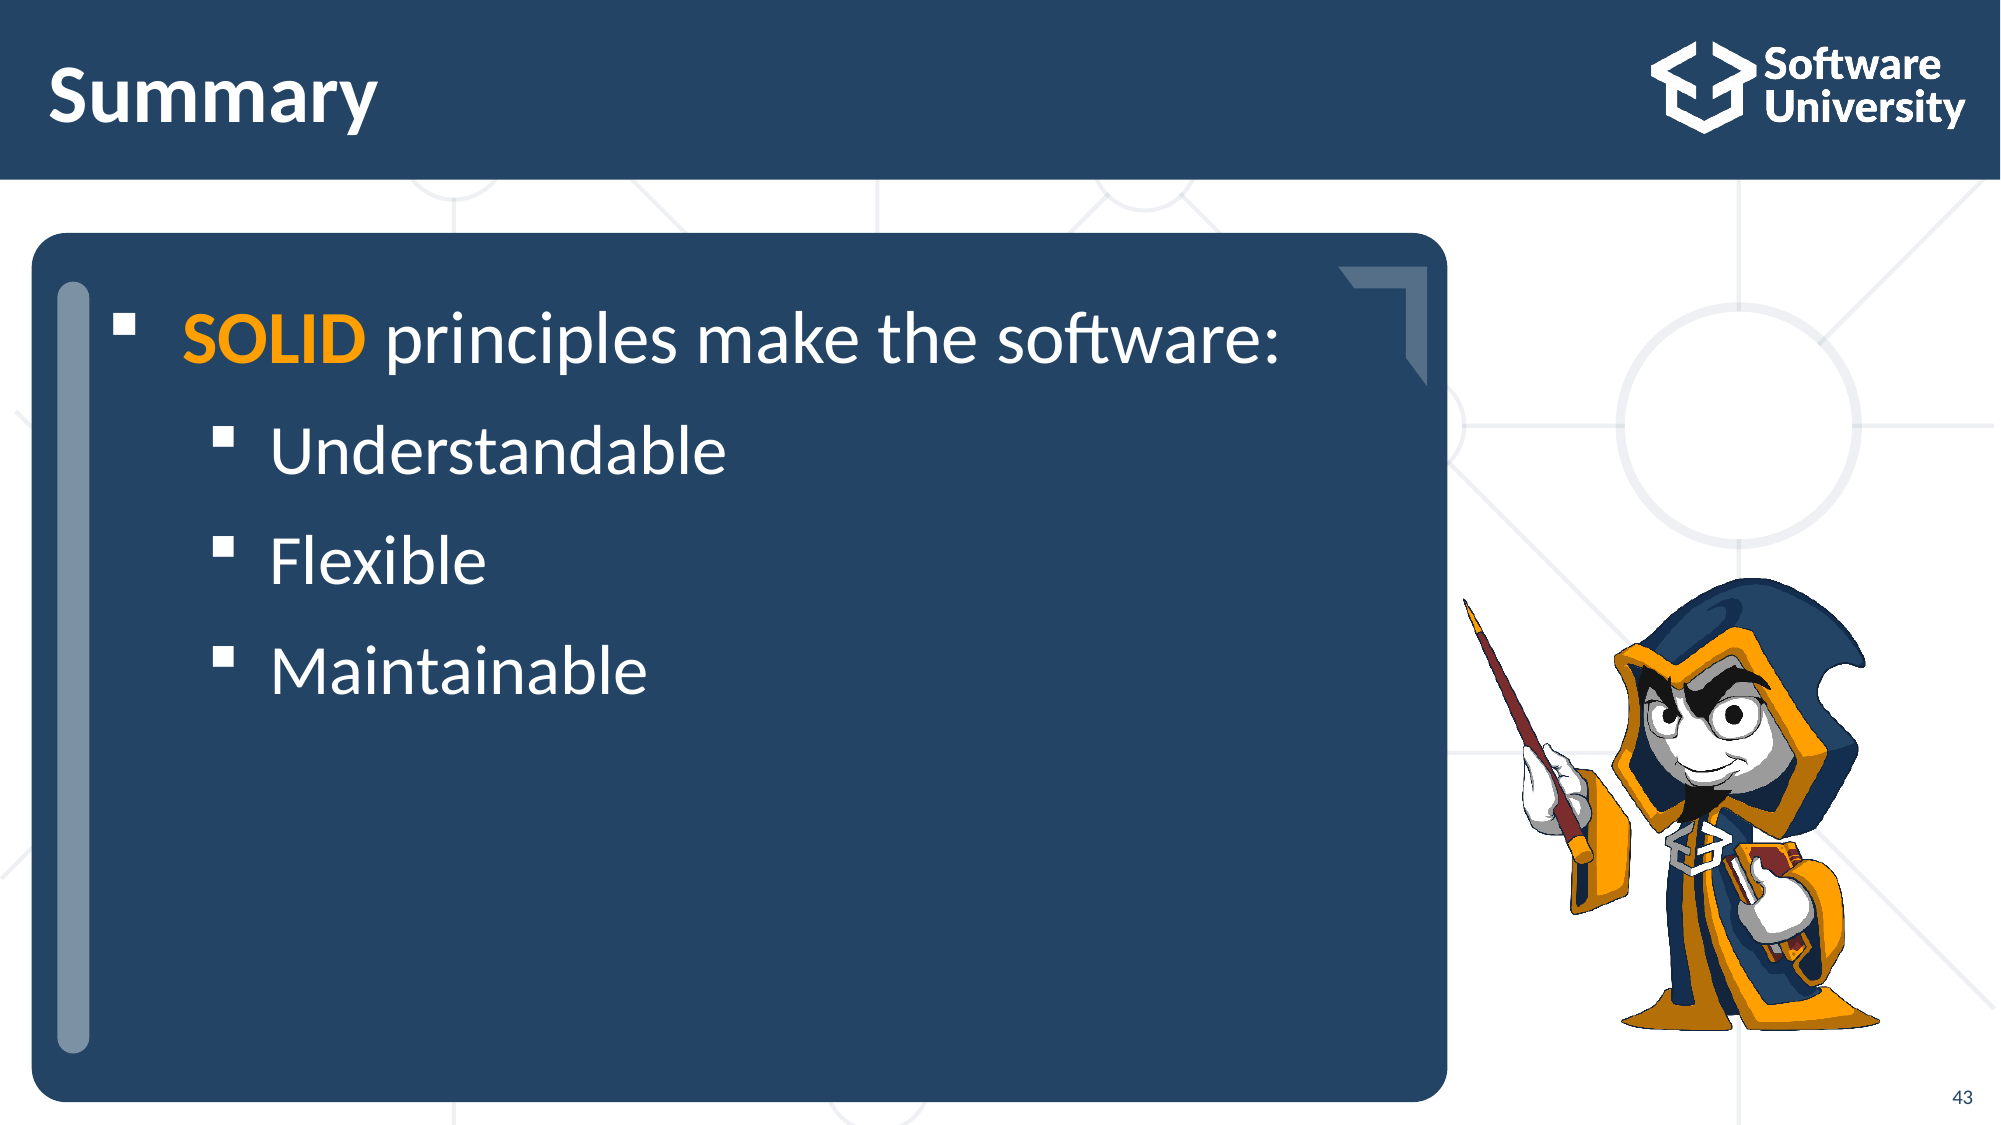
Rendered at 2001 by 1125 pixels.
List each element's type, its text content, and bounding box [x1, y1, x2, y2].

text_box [31, 232, 1448, 1103]
slide_number 43 [1927, 1067, 1989, 1117]
title Summary [31, 16, 1625, 162]
picture [1447, 537, 1921, 1050]
picture [1651, 41, 1966, 134]
